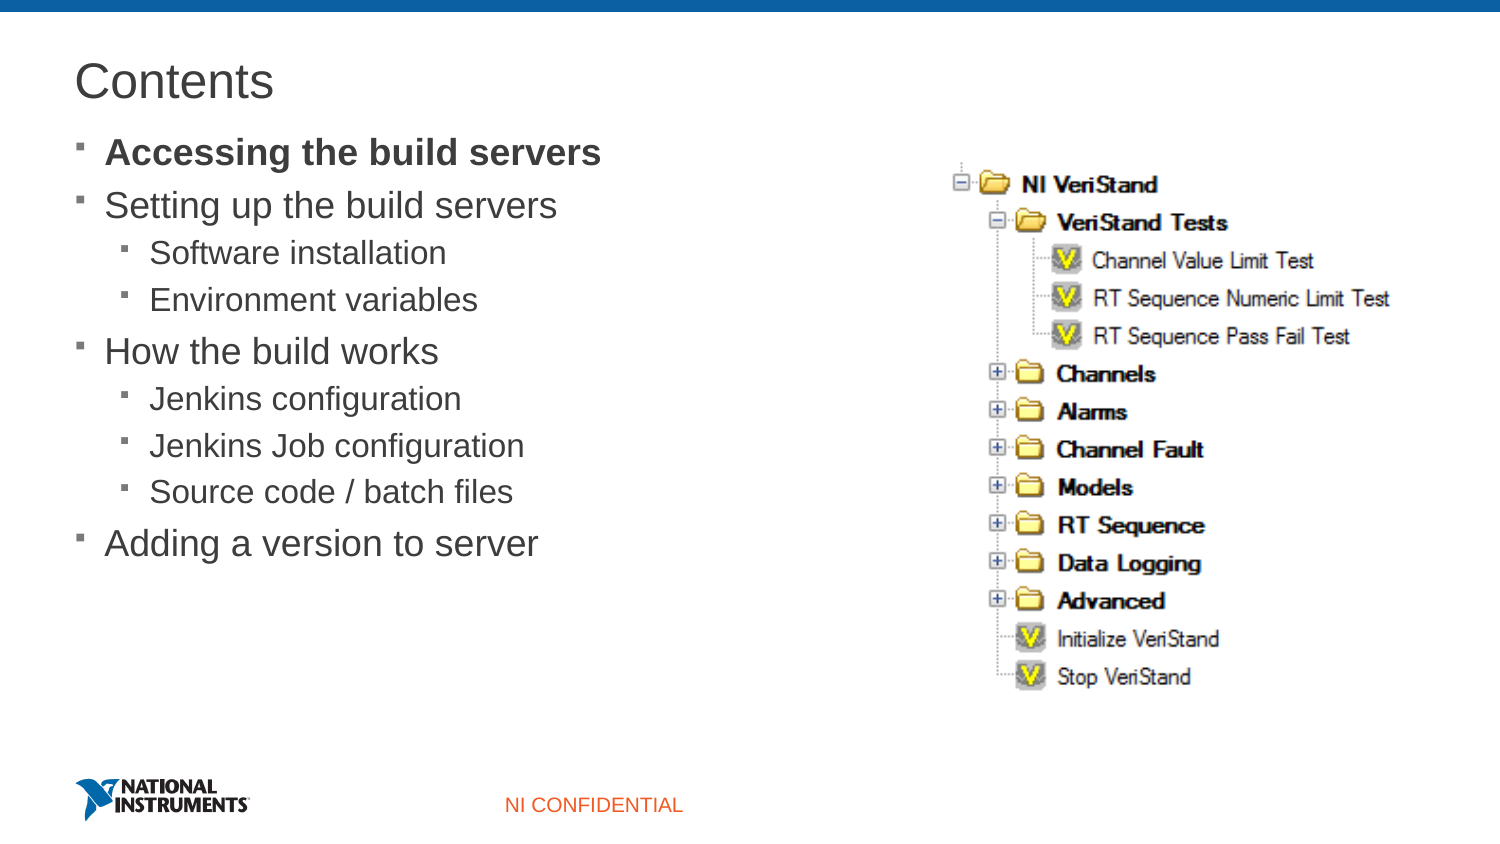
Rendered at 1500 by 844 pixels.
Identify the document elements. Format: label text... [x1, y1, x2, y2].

list Accessing the build servers Setting up the build servers Software installation Environment variables How the build works Jenkins configuration Jenkins Job configuration Source code / batch files Adding a version to server [74, 120, 900, 721]
title Contents [74, 45, 900, 120]
picture [944, 161, 1399, 721]
